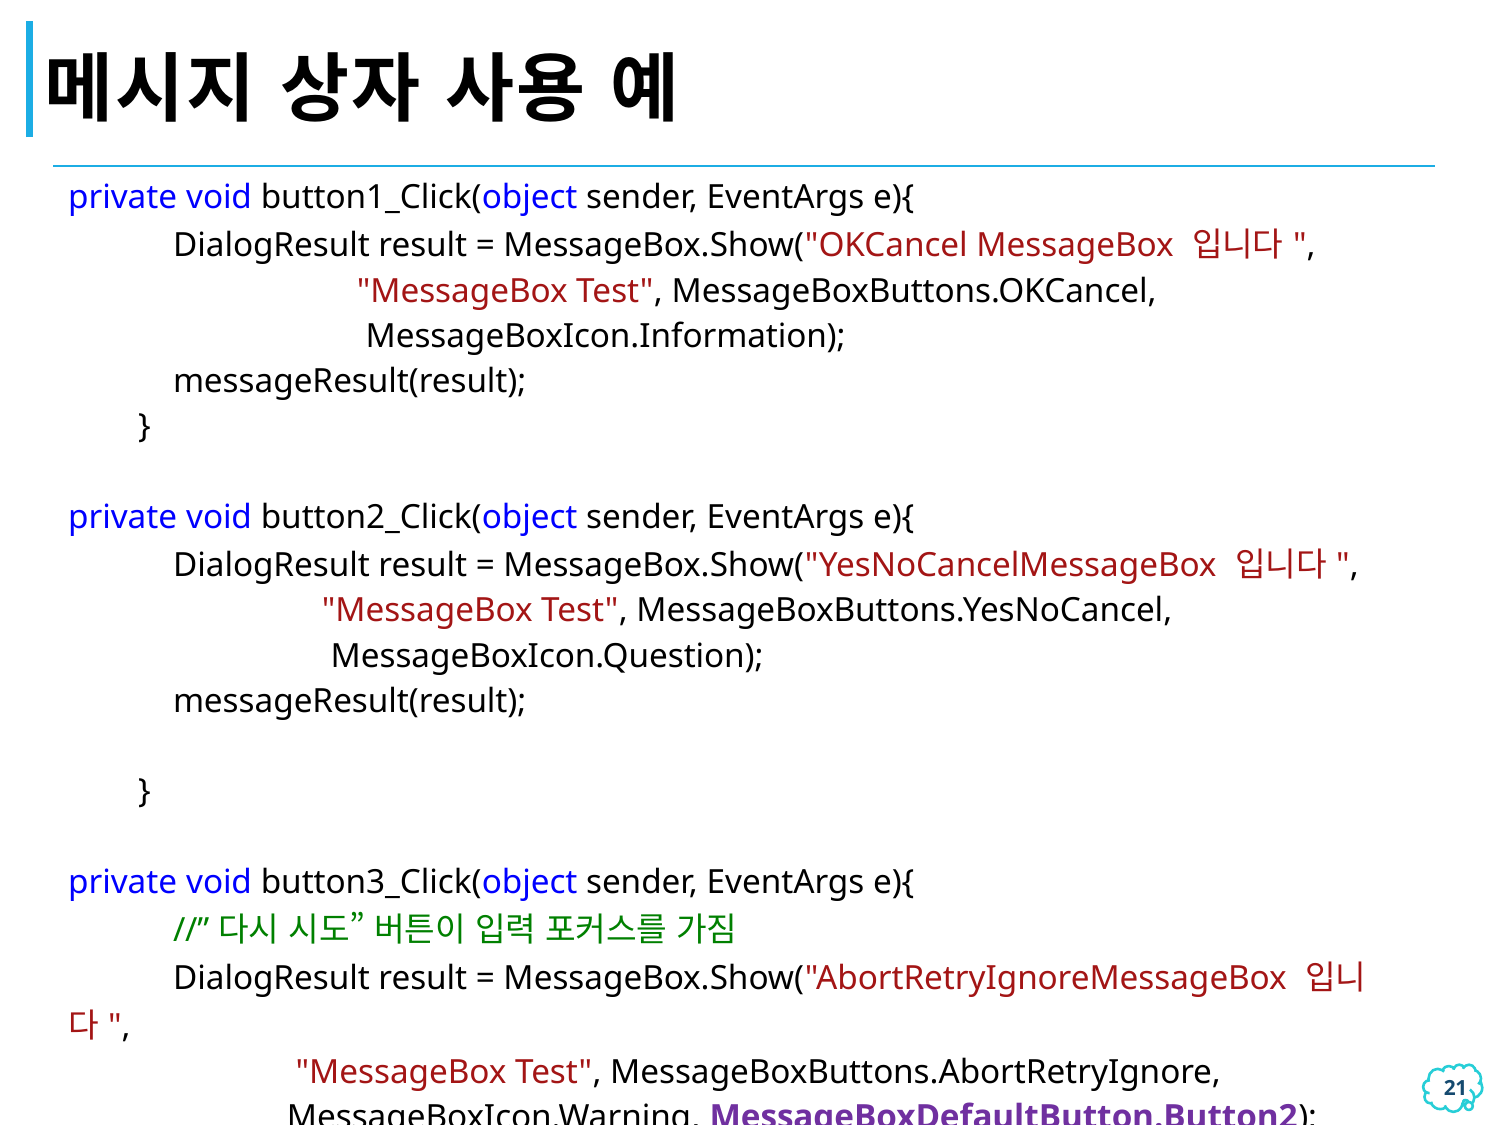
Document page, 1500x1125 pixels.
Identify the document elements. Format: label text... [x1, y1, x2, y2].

table_header private void button1_Click(object sender, EventArgs e){ DialogResult result = MessageBox.Show("OKCancel MessageBox 입니다", "MessageBox Test", MessageBoxButtons.OKCancel, MessageBoxIcon.Information); messageResult(result); } private void button2_Click(object sender, EventArgs e){ DialogResult result = MessageBox.Show("YesNoCancelMessageBox 입니다", "MessageBox Test", MessageBoxButtons.YesNoCancel, MessageBoxIcon.Question); messageResult(result); } private void button3_Click(object sender, EventArgs e){ //”다시 시도” 버튼이 입력 포커스를 가짐 DialogResult result = MessageBox.Show("AbortRetryIgnoreMessageBox 입니다", "MessageBox Test", MessageBoxButtons.AbortRetryIgnore, MessageBoxIcon.Warning, MessageBoxDefaultButton.Button2); messageResult(result); } [53, 167, 1435, 1125]
title 메시지 상자 사용 예 [29, 21, 1226, 138]
slide_number 20 [1387, 1063, 1483, 1114]
